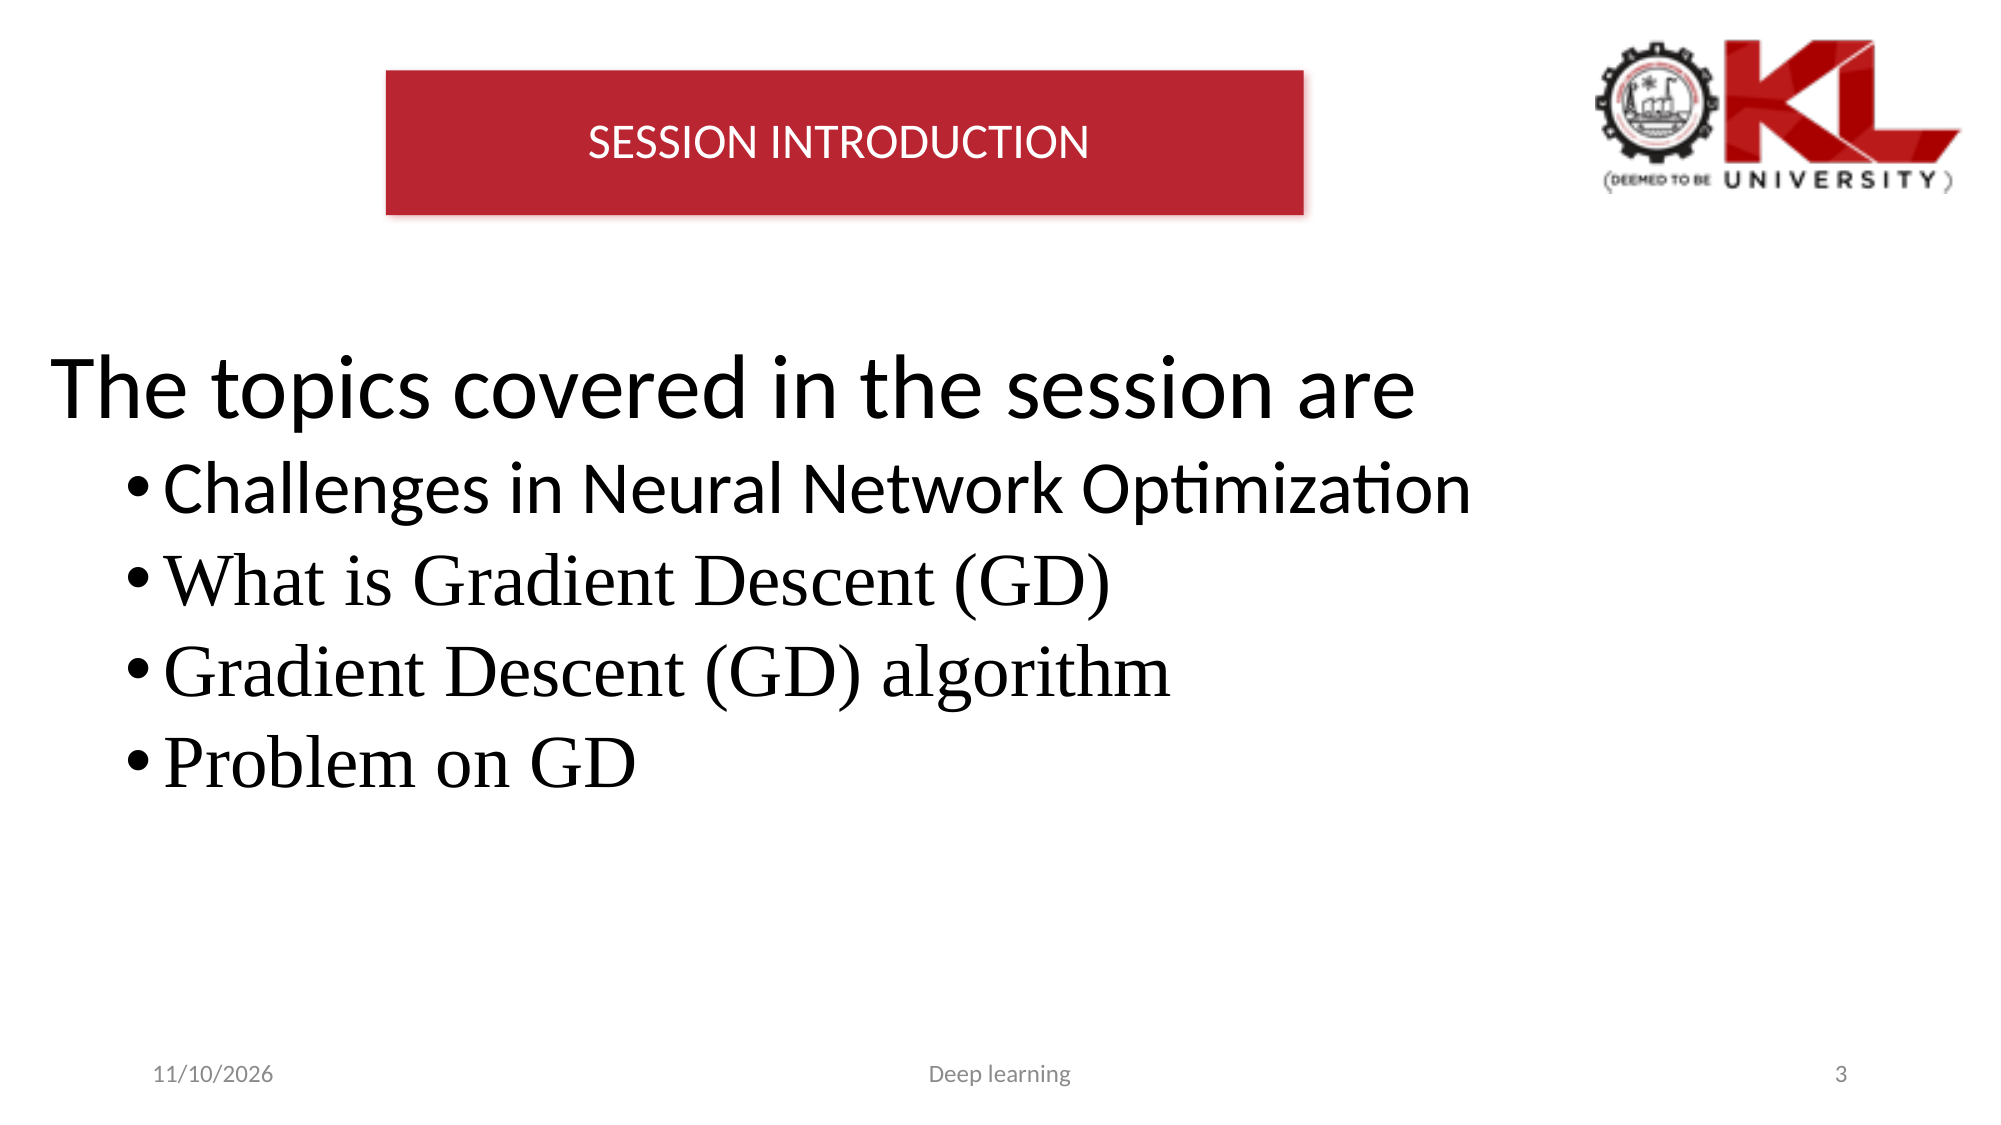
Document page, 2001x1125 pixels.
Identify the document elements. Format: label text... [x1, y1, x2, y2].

footer Deep learning [662, 1042, 1338, 1103]
slide_number 3 [1412, 1042, 1863, 1103]
title SESSION INTRODUCTION [385, 69, 1305, 216]
picture [1595, 36, 2001, 194]
list The topics covered in the session are Challenges in Neural Network Optimization What is Gradient Descent (GD) Gradient Descent (GD) algorithm Problem on GD [35, 248, 1901, 1014]
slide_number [137, 1042, 588, 1103]
